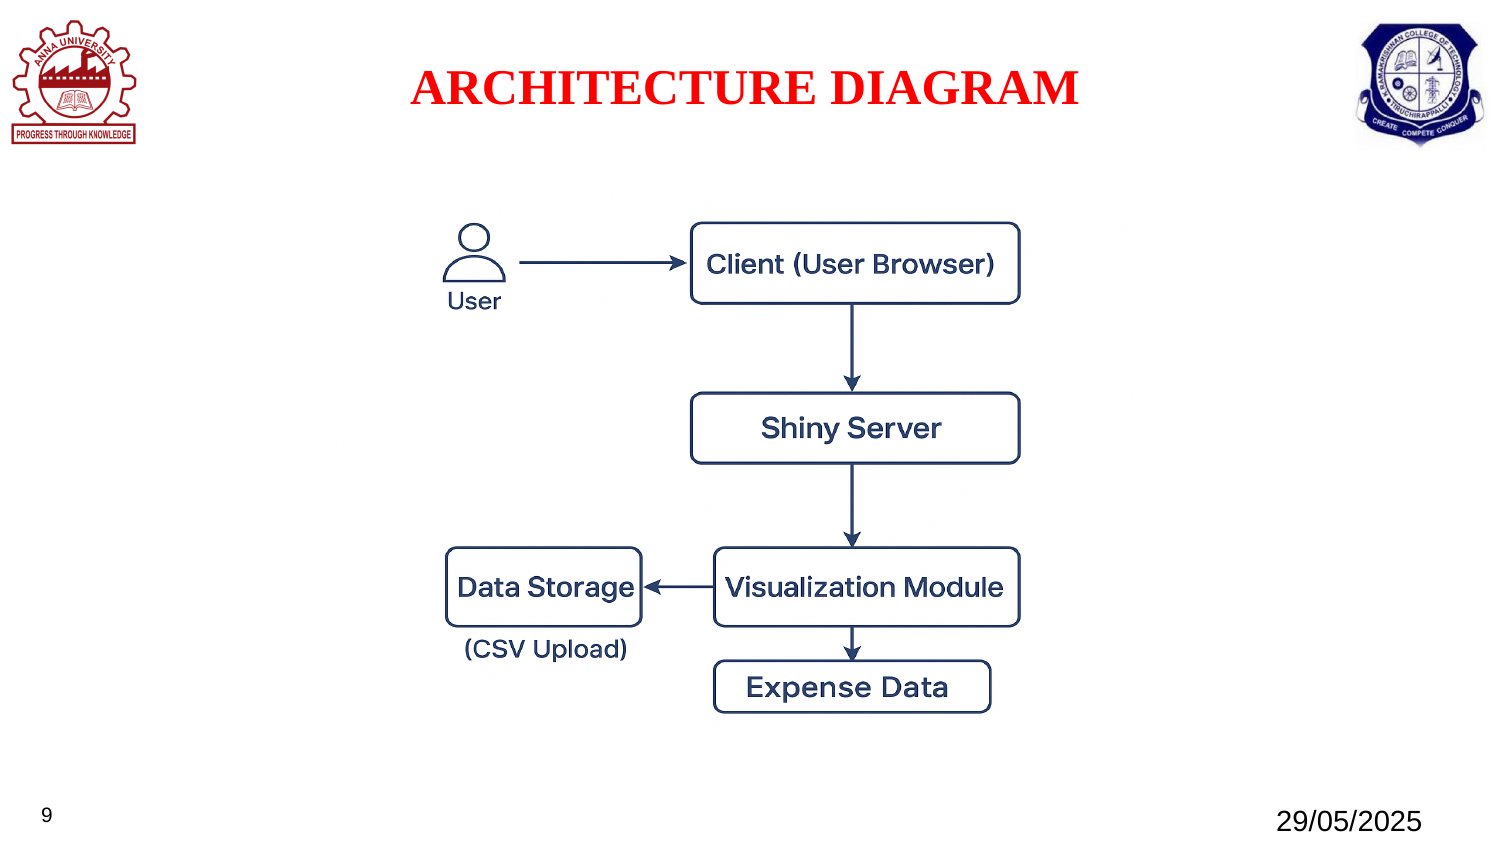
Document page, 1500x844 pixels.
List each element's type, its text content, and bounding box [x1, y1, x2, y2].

picture [10, 19, 137, 146]
picture [299, 190, 1201, 735]
text_box ARCHITECTURE DIAGRAM [142, 39, 1348, 130]
picture [1353, 19, 1490, 151]
text_box 9 [26, 794, 68, 835]
text_box 29/05/2025 [1261, 794, 1481, 844]
